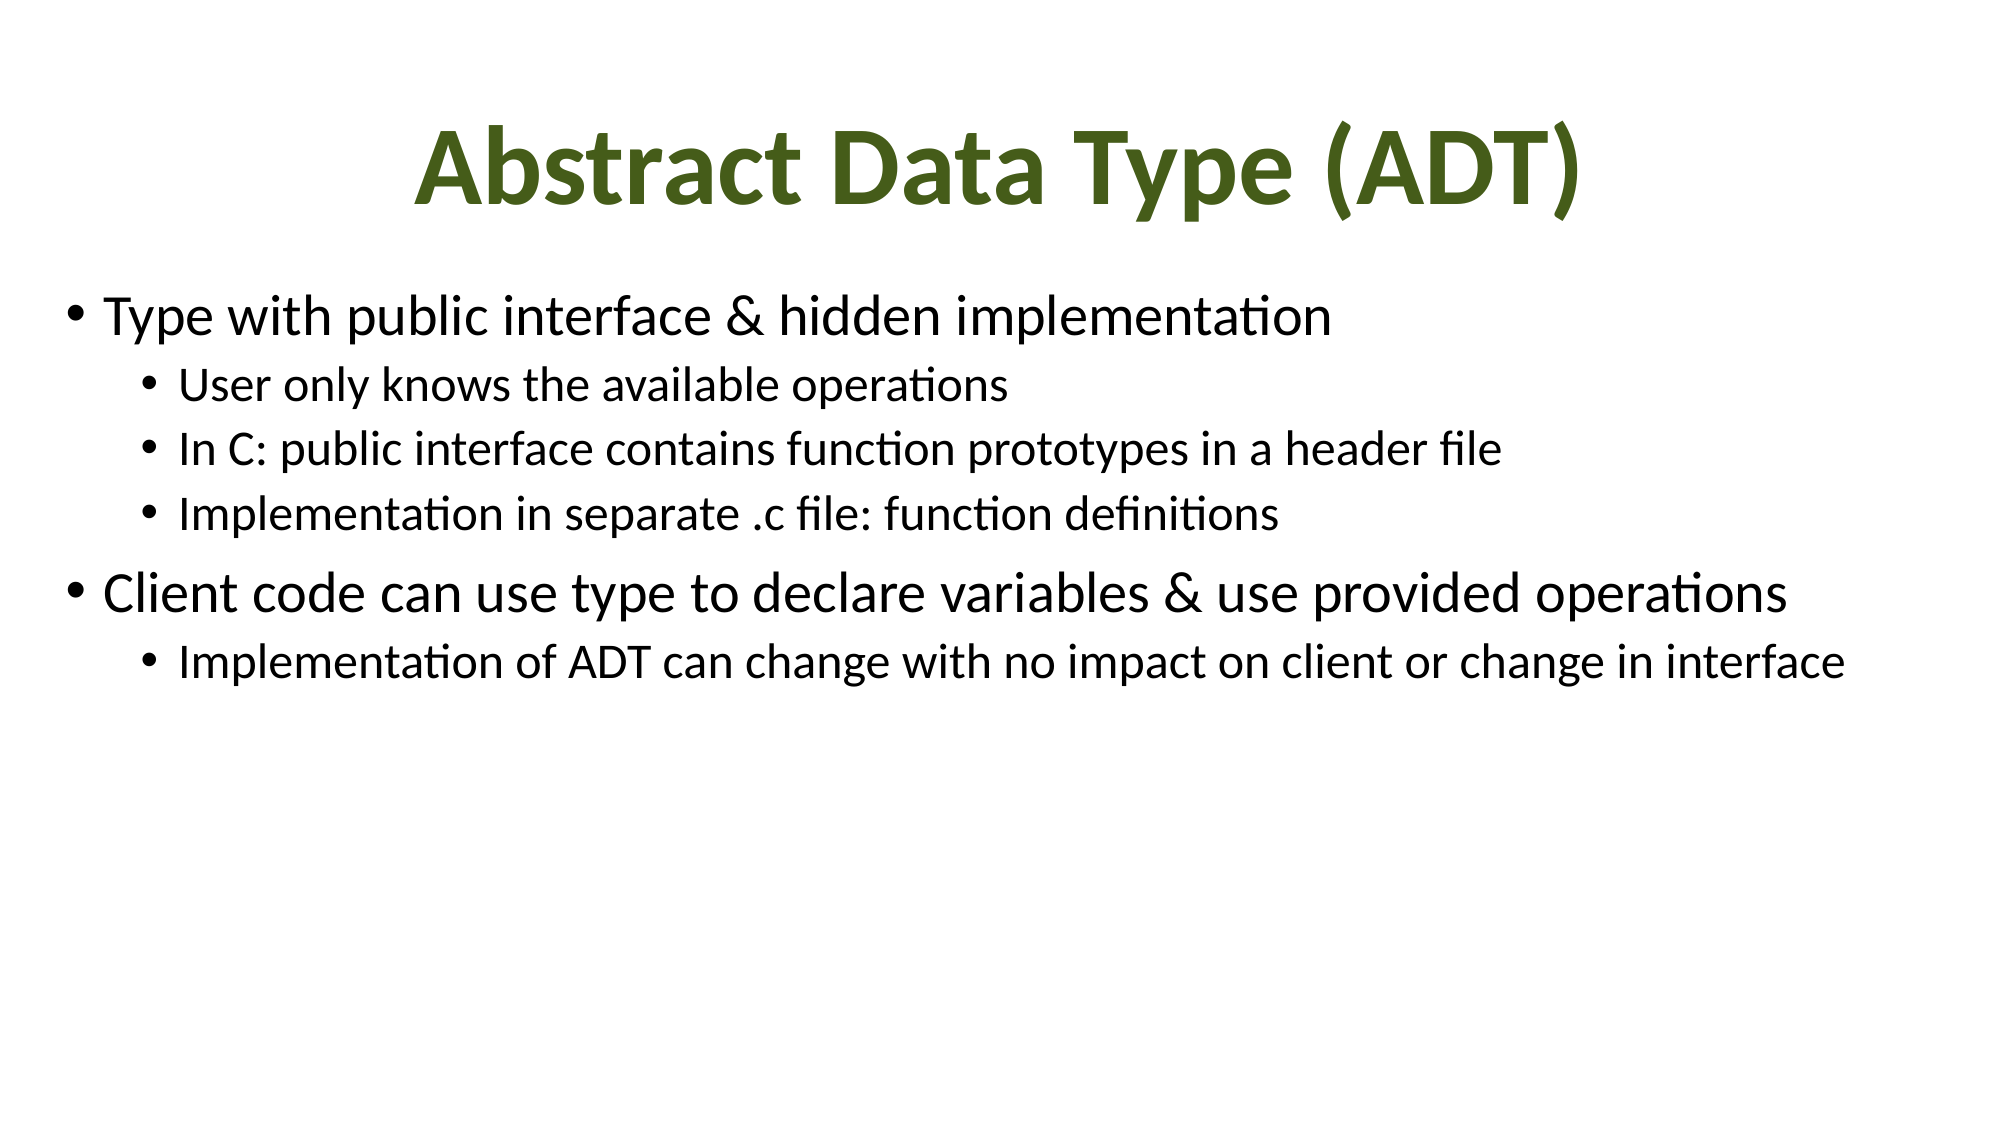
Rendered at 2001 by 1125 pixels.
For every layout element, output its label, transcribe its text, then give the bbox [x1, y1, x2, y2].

list Type with public interface & hidden implementation User only knows the available operations In C: public interface contains function prototypes in a header file Implementation in separate .c file: function definitions Client code can use type to declare variables & use provided operations Implementation of ADT can change with no impact on client or change in interface [50, 277, 1971, 1046]
title Abstract Data Type (ADT) [137, 59, 1863, 277]
